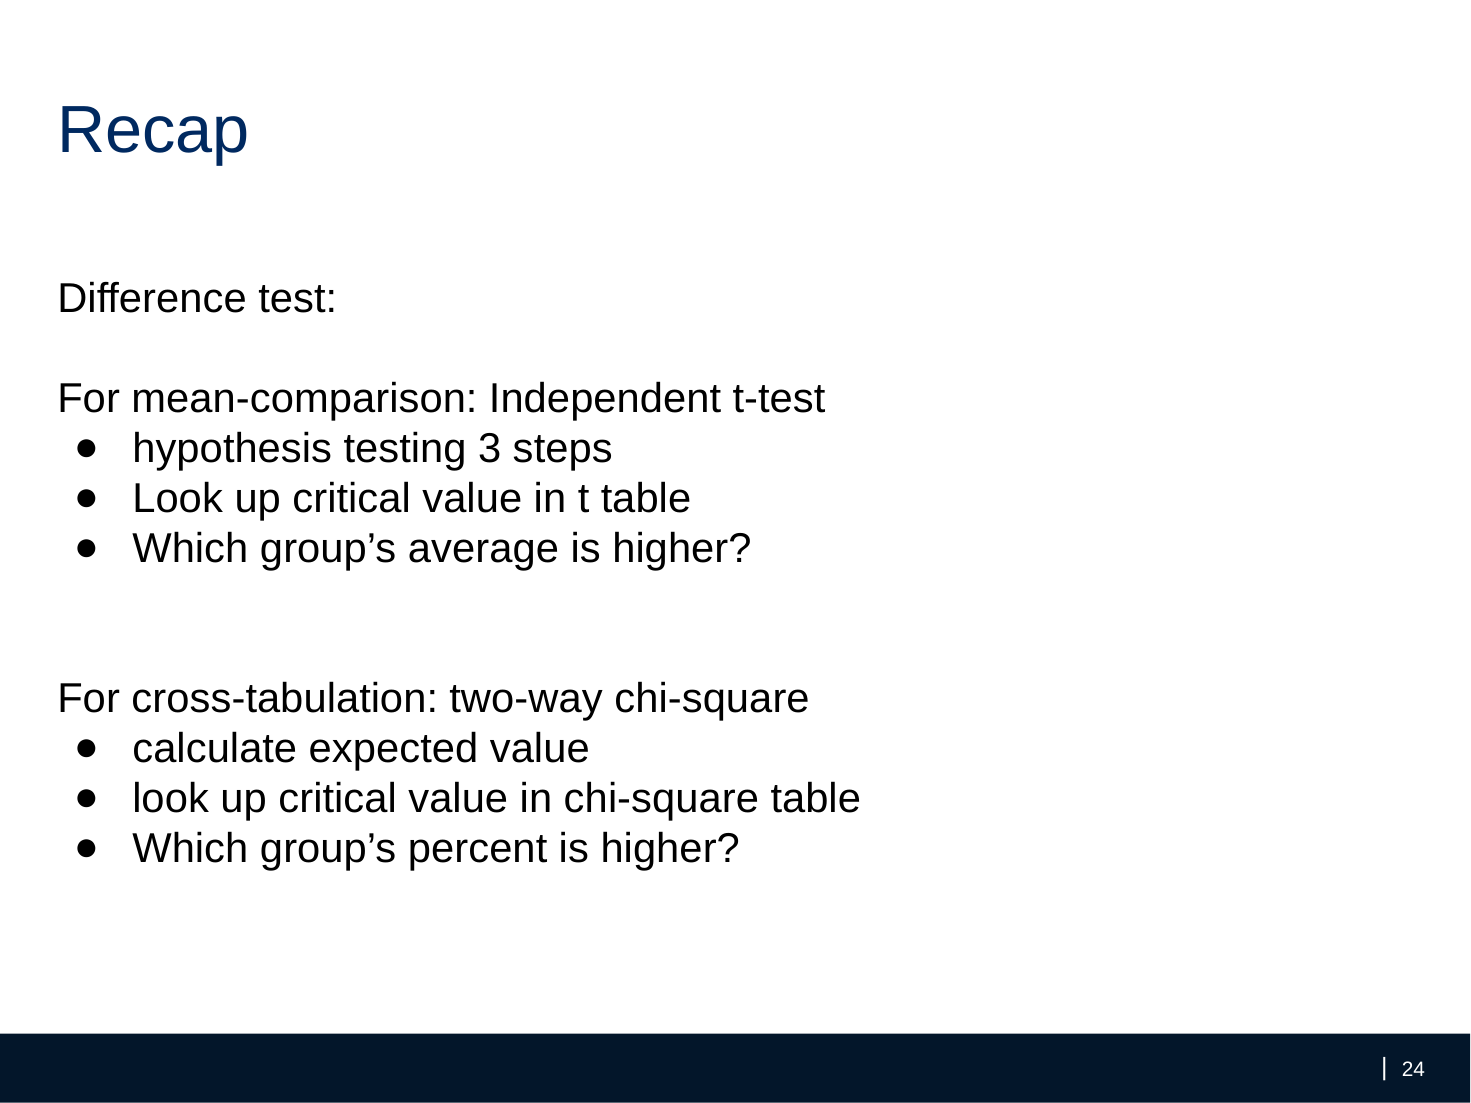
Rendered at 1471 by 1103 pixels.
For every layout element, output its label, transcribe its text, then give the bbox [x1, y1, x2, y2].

subtitle Difference test: For mean-comparison: Independent t-test hypothesis testing 3 steps Look up critical value in t table Which group’s average is higher? For cross-tabulation: two-way chi-square calculate expected value look up critical value in chi-square table Which group’s percent is higher? [57, 271, 867, 306]
title Recap [57, 86, 867, 167]
slide_number ‹#› [1401, 1055, 1434, 1081]
